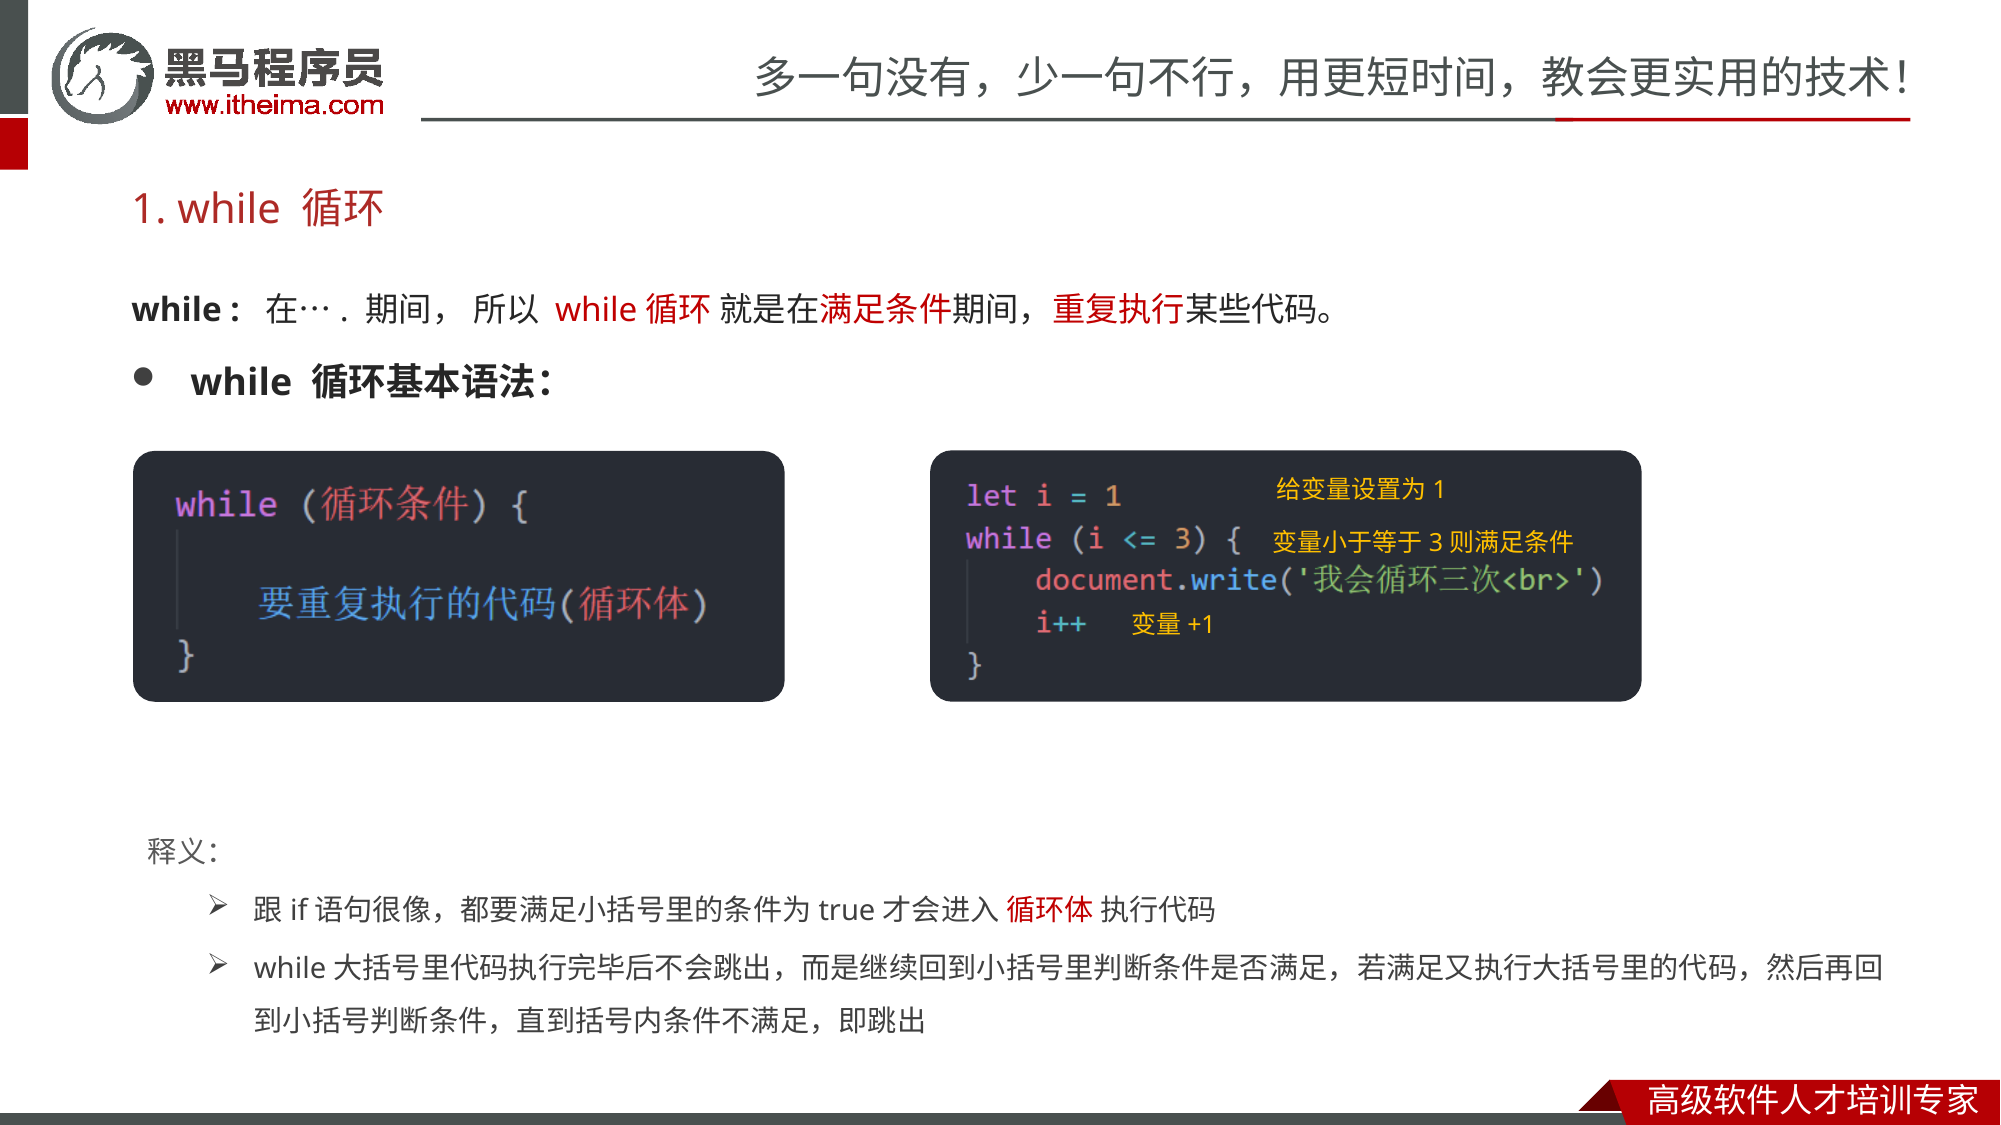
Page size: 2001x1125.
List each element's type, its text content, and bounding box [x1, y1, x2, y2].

title 1. while 循环 [116, 164, 1876, 250]
picture [929, 450, 1642, 702]
picture [50, 26, 384, 125]
picture [132, 450, 785, 702]
list while : 在…. 期间， 所以 while循环 就是在满足条件期间，重复执行某些代码。 while 循环基本语法： [116, 260, 1876, 1008]
text_box 释义： 跟if语句很像，都要满足小括号里的条件为true才会进入 循环体 执行代码 while大括号里代码执行完毕后不会跳出，而是继续回到小括号里判断条件是否满足，若满足又执行大括号里的代码，然后再回到小括号判断条件，直到括号内条件不满足，即跳出 [133, 808, 1920, 1045]
